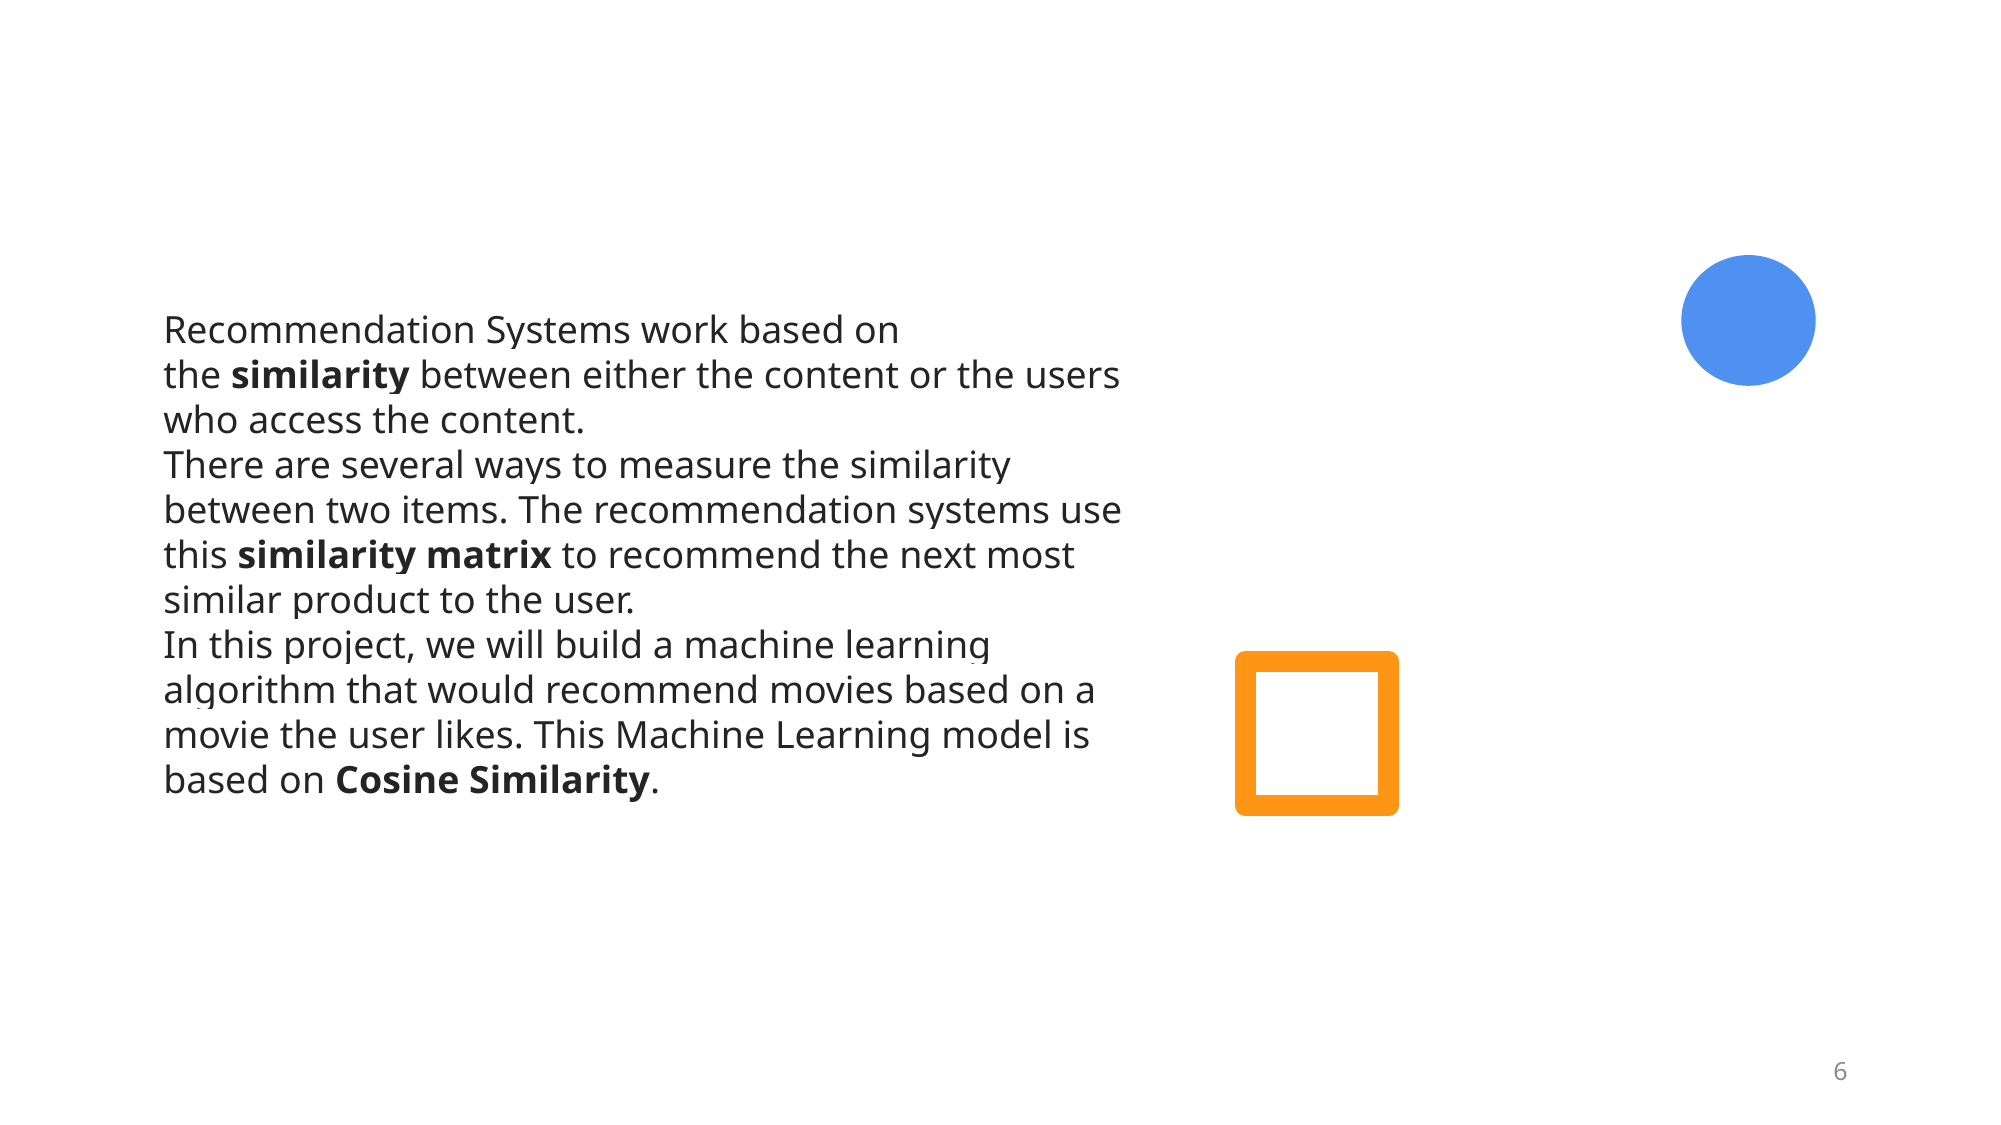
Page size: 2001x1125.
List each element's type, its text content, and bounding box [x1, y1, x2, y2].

text_box Recommendation Systems work based on the similarity between either the content or the users who access the content. There are several ways to measure the similarity between two items. The recommendation systems use this similarity matrix to recommend the next most similar product to the user. In this project, we will build a machine learning algorithm that would recommend movies based on a movie the user likes. This Machine Learning model is based on Cosine Similarity. [148, 298, 1149, 809]
slide_number 6 [1412, 1042, 1863, 1103]
